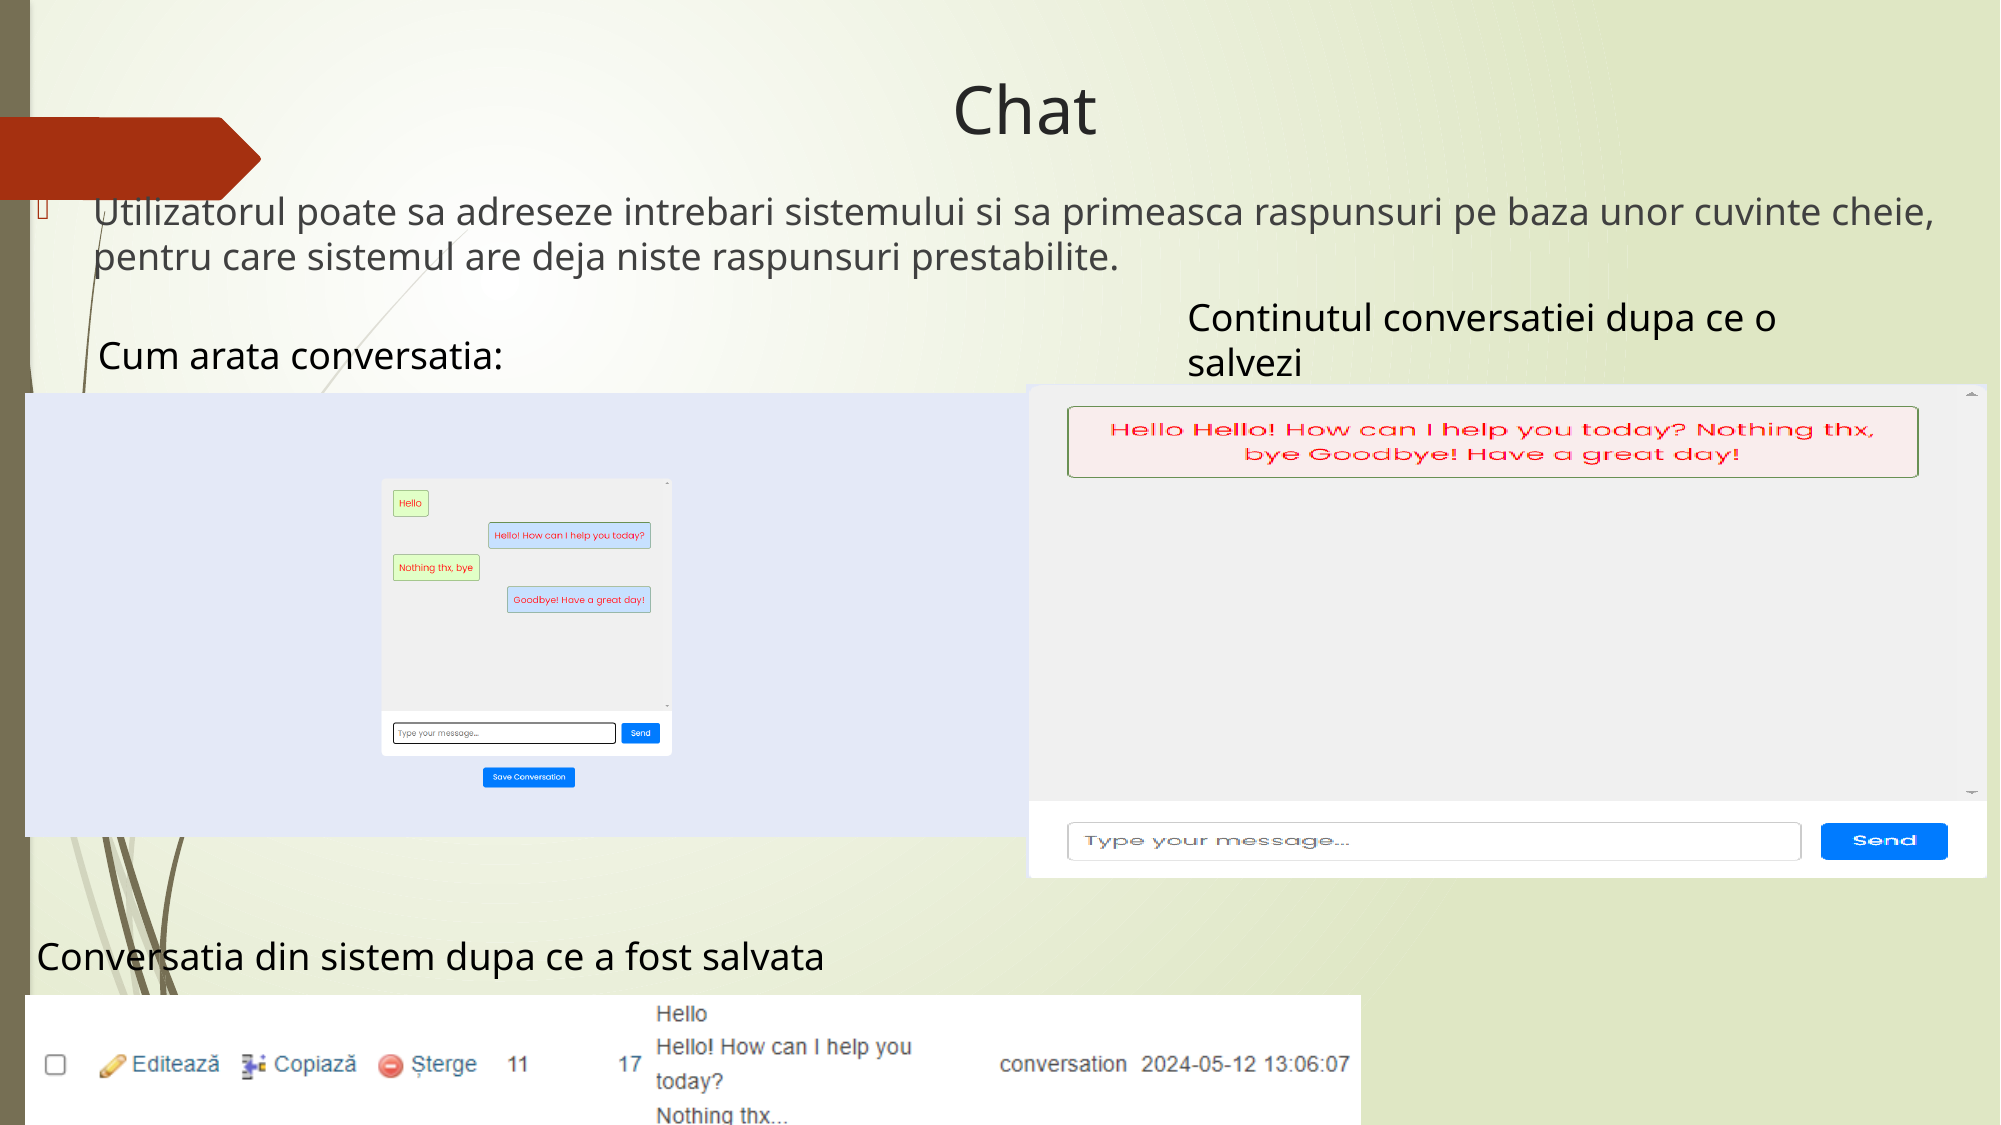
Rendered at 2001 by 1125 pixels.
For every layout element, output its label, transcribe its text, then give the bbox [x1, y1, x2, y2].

title Chat [894, 59, 1156, 156]
picture [25, 384, 1987, 878]
text_box Continutul conversatiei dupa ce o salvezi [1172, 286, 1872, 383]
text_box Cum arata conversatia: [83, 324, 645, 384]
list Utilizatorul poate sa adreseze intrebari sistemului si sa primeasca raspunsuri pe baza unor cuvinte cheie, pentru care sistemul are deja niste raspunsuri prestabilite. [21, 180, 2000, 1125]
text_box Conversatia din sistem dupa ce a fost salvata [21, 926, 933, 986]
picture [25, 994, 1361, 1125]
